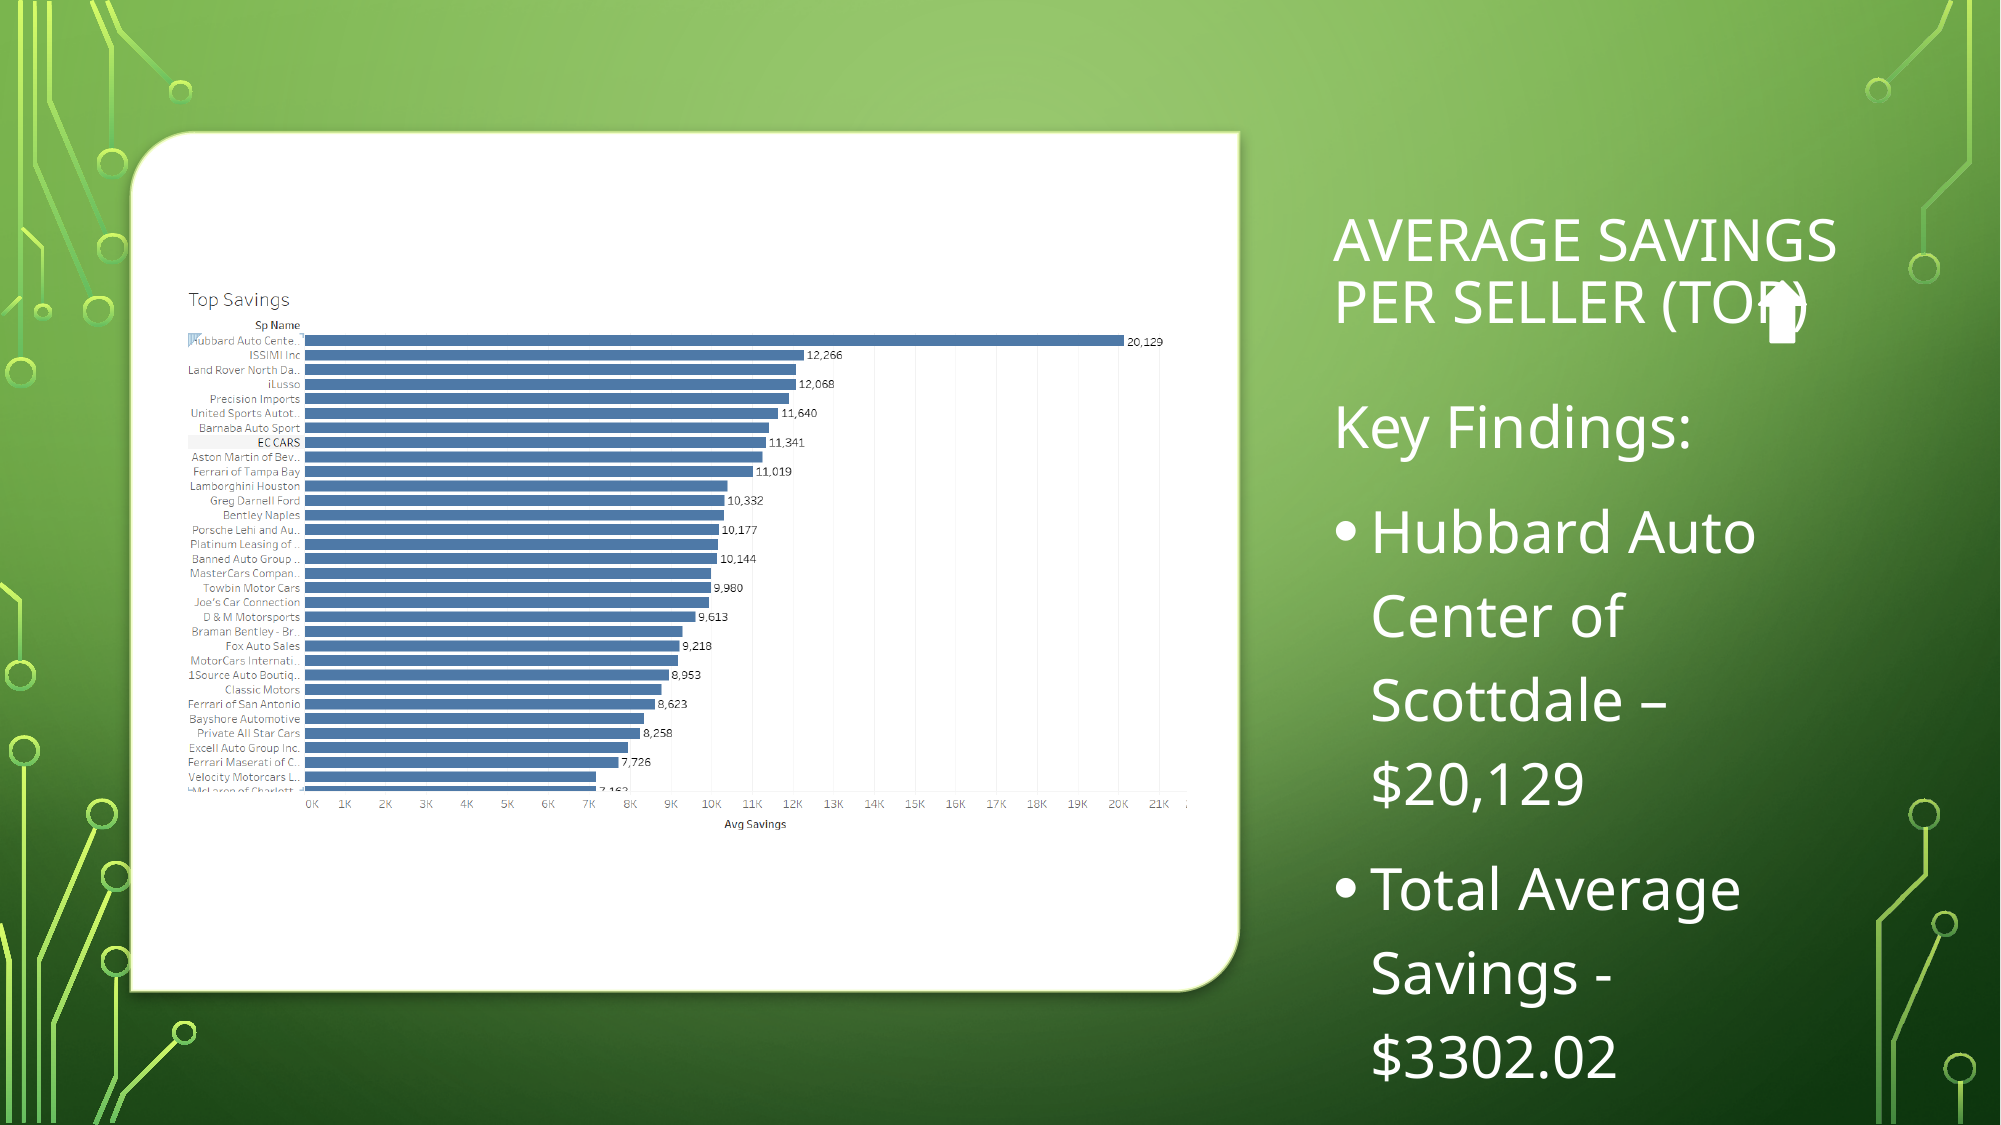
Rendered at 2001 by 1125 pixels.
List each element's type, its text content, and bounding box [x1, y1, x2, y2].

title Average Savings Per Seller (Top) [1318, 101, 1857, 344]
list Key Findings: Hubbard Auto Center of Scottdale – $20,129 Total Average Savings - $3302.02 More Disparities Between Sellers [1318, 369, 1857, 950]
text_box [129, 131, 1241, 993]
text_box [1757, 280, 1807, 344]
picture [183, 280, 1187, 843]
